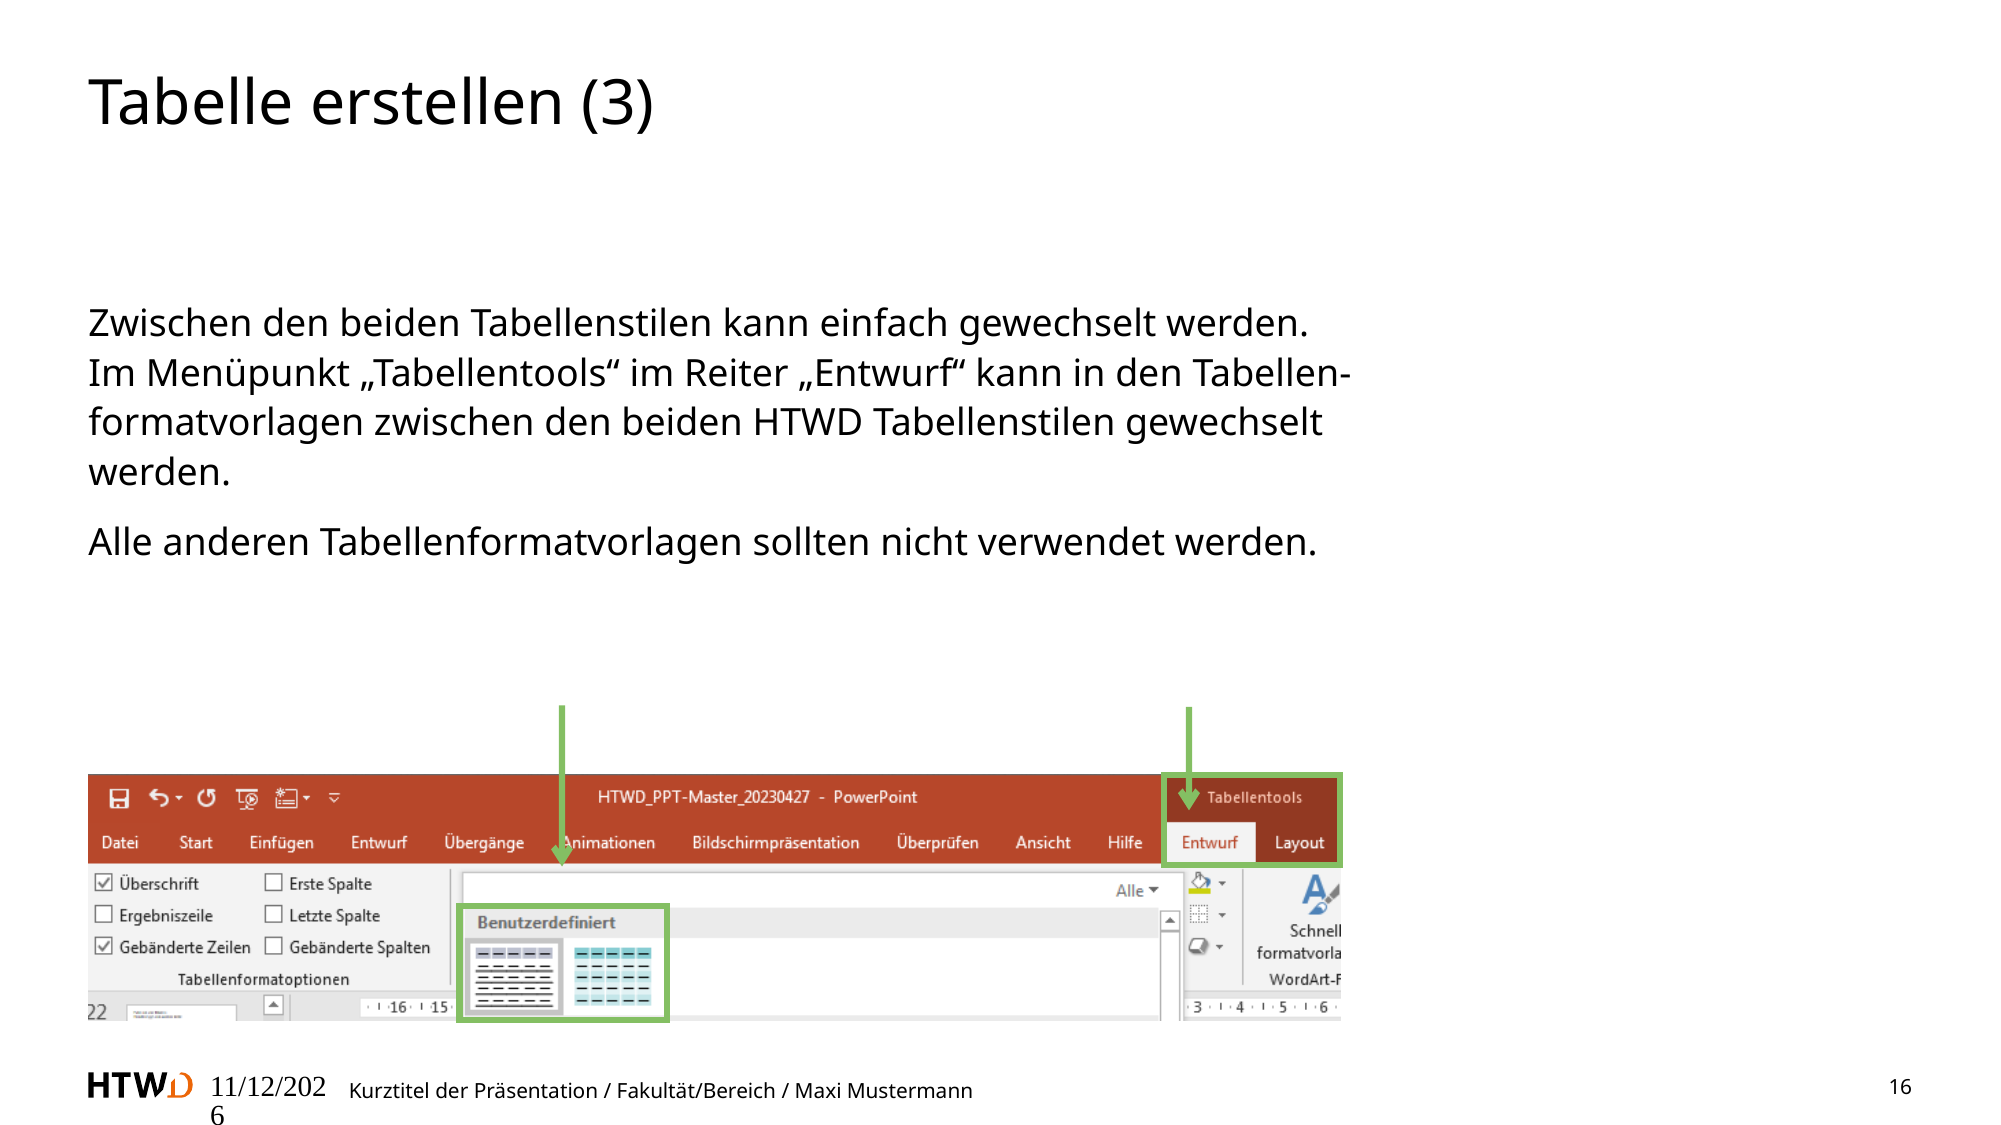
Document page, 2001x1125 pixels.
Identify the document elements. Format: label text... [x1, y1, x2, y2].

picture [88, 774, 1341, 1021]
slide_number 16 [1823, 1072, 1913, 1103]
title Tabelle erstellen (3) [88, 61, 1912, 210]
list Zwischen den beiden Tabellenstilen kann einfach gewechselt werden. Im Menüpunkt „Tabellentools“ im Reiter „Entwurf“ kann in den Tabellen- formatvorlagen zwischen den beiden HTWD Tabellenstilen gewechselt werden. Alle anderen Tabellenformatvorlagen sollten nicht verwendet werden. [88, 294, 1455, 1021]
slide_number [210, 1072, 335, 1103]
footer Kurztitel der Präsentation / Fakultät/Bereich / Maxi Mustermann [348, 1072, 1767, 1103]
